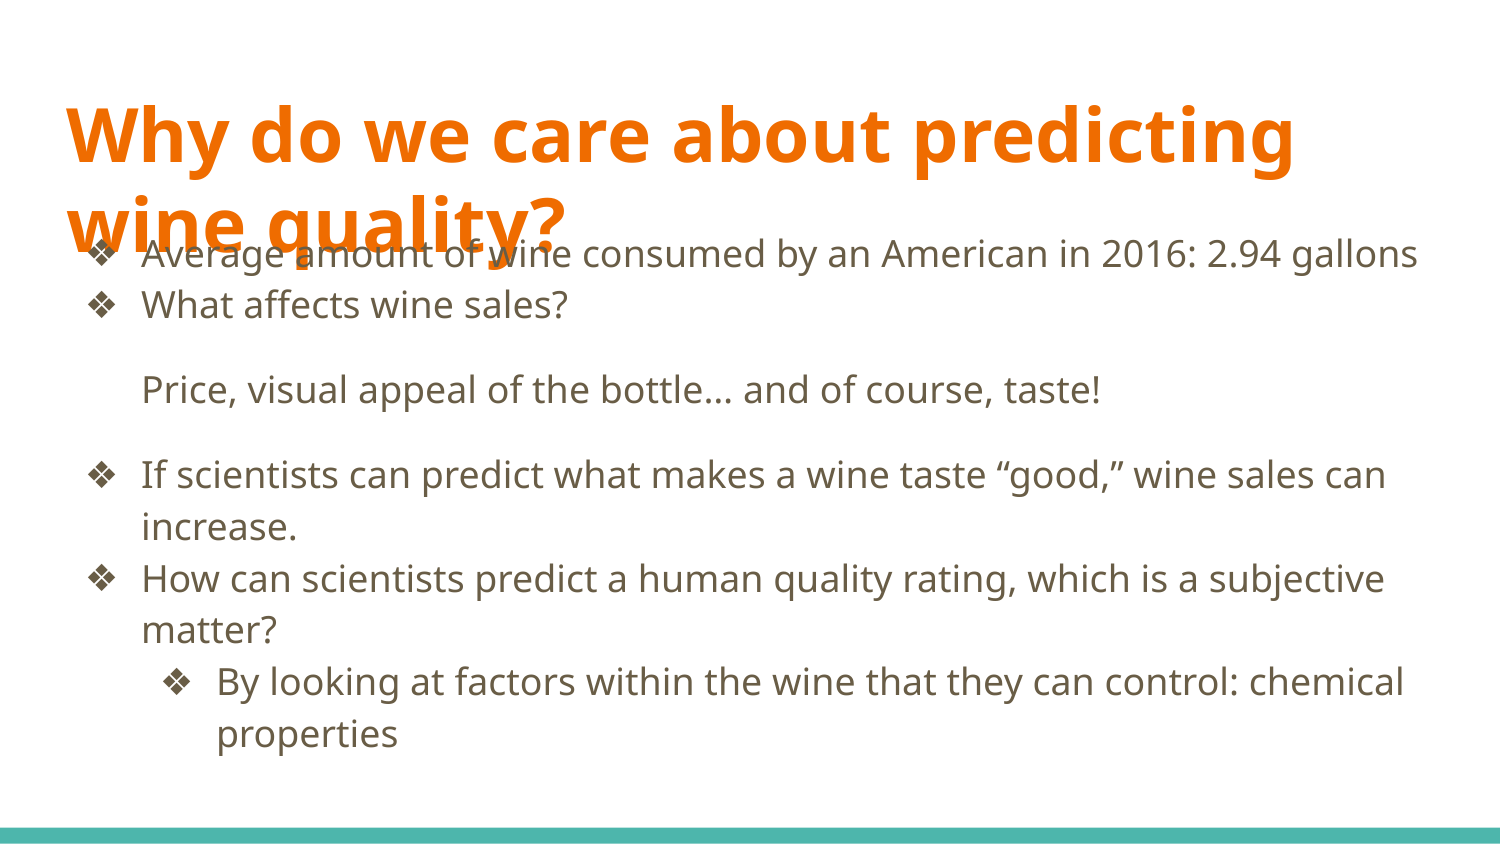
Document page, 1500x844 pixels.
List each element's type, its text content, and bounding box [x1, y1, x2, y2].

title Why do we care about predicting wine quality? [51, 72, 1449, 189]
list Average amount of wine consumed by an American in 2016: 2.94 gallons What affects wine sales? Price, visual appeal of the bottle… and of course, taste! If scientists can predict what makes a wine taste “good,” wine sales can increase. How can scientists predict a human quality rating, which is a subjective matter? By looking at factors within the wine that they can control: chemical properties [51, 207, 1449, 750]
